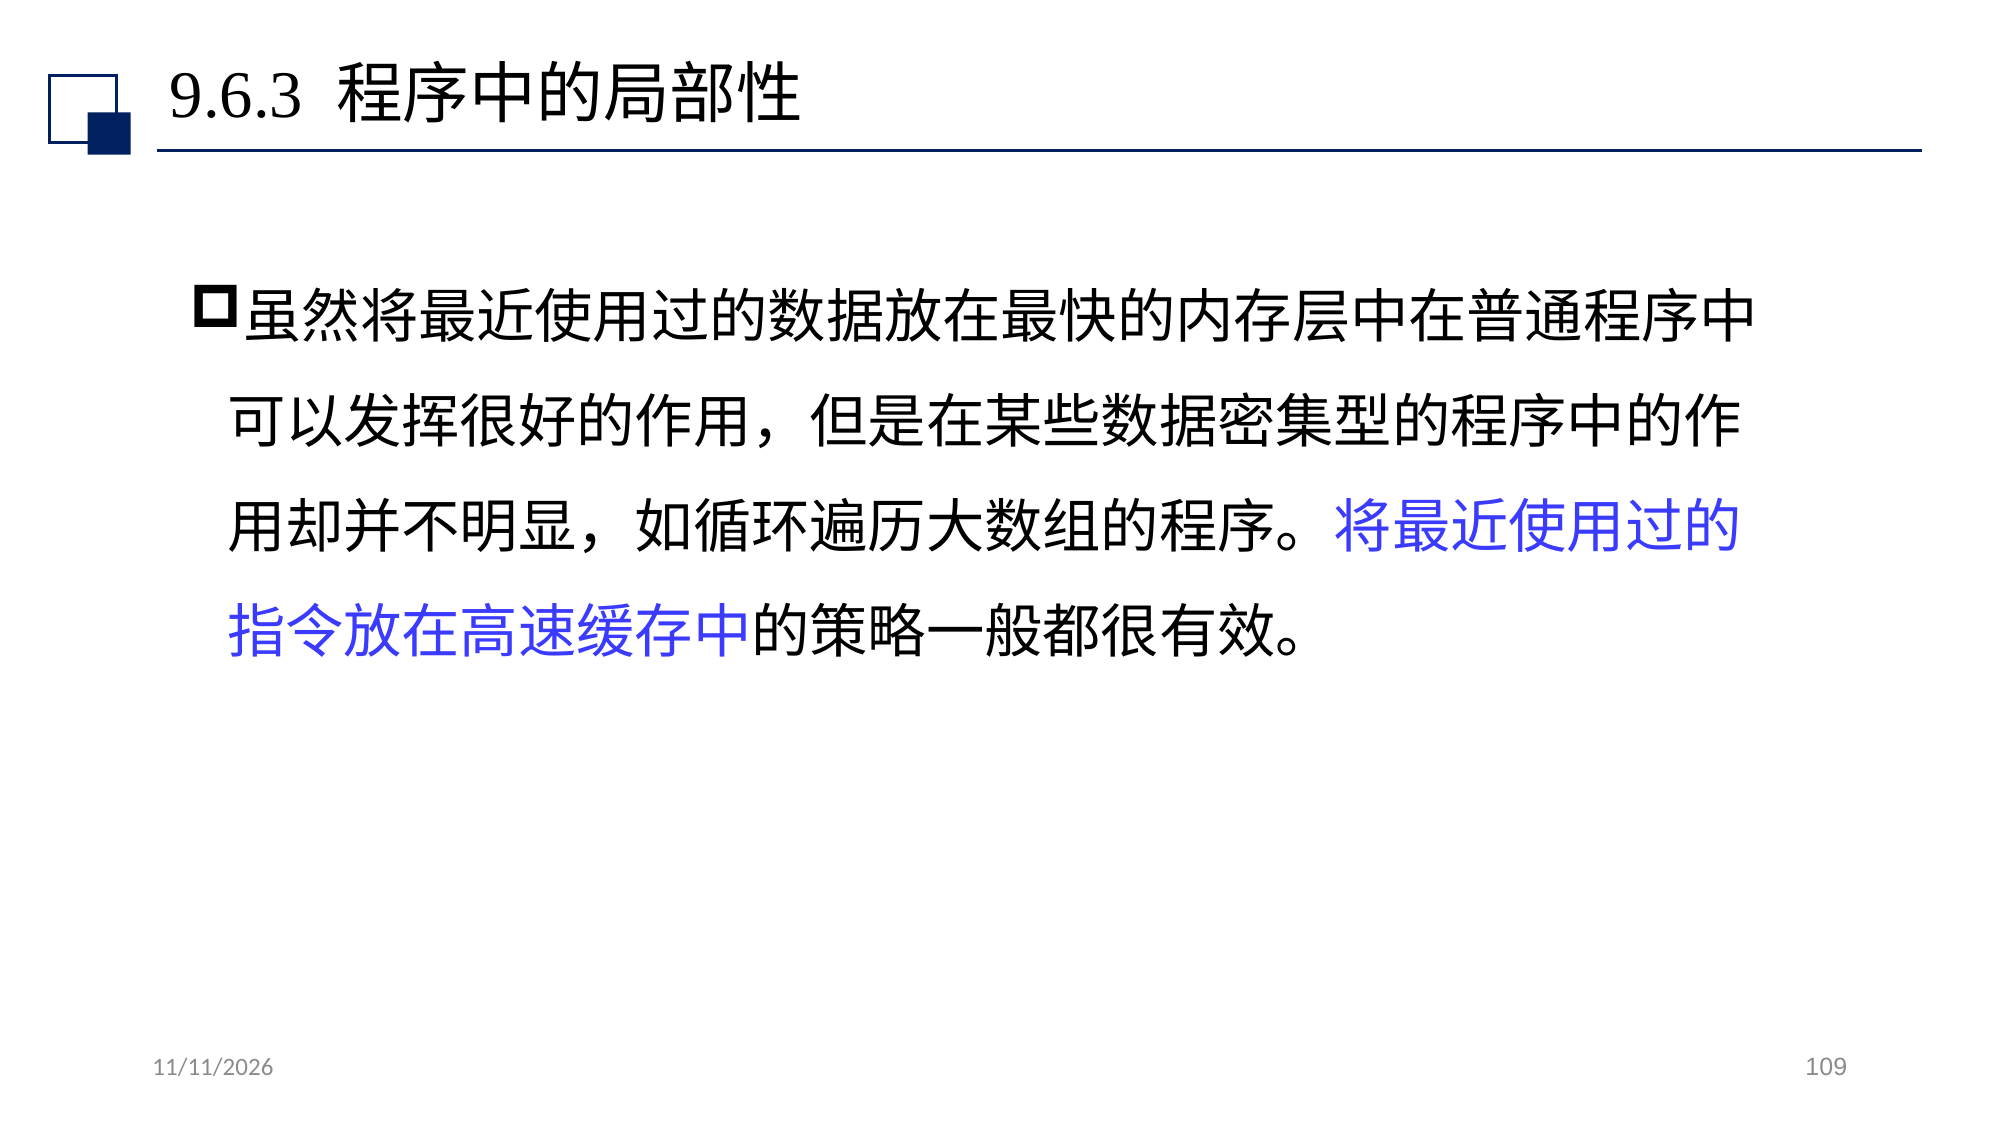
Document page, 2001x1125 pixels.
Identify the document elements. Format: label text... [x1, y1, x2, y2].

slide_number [137, 1042, 588, 1103]
list 虽然将最近使用过的数据放在最快的内存层中在普通程序中可以发挥很好的作用，但是在某些数据密集型的程序中的作用却并不明显，如循环遍历大数组的程序。将最近使用过的指令放在高速缓存中的策略一般都很有效。 [174, 236, 1780, 914]
title 9.6.3 程序中的局部性 [154, 50, 1880, 143]
slide_number 109 [1412, 1042, 1863, 1103]
